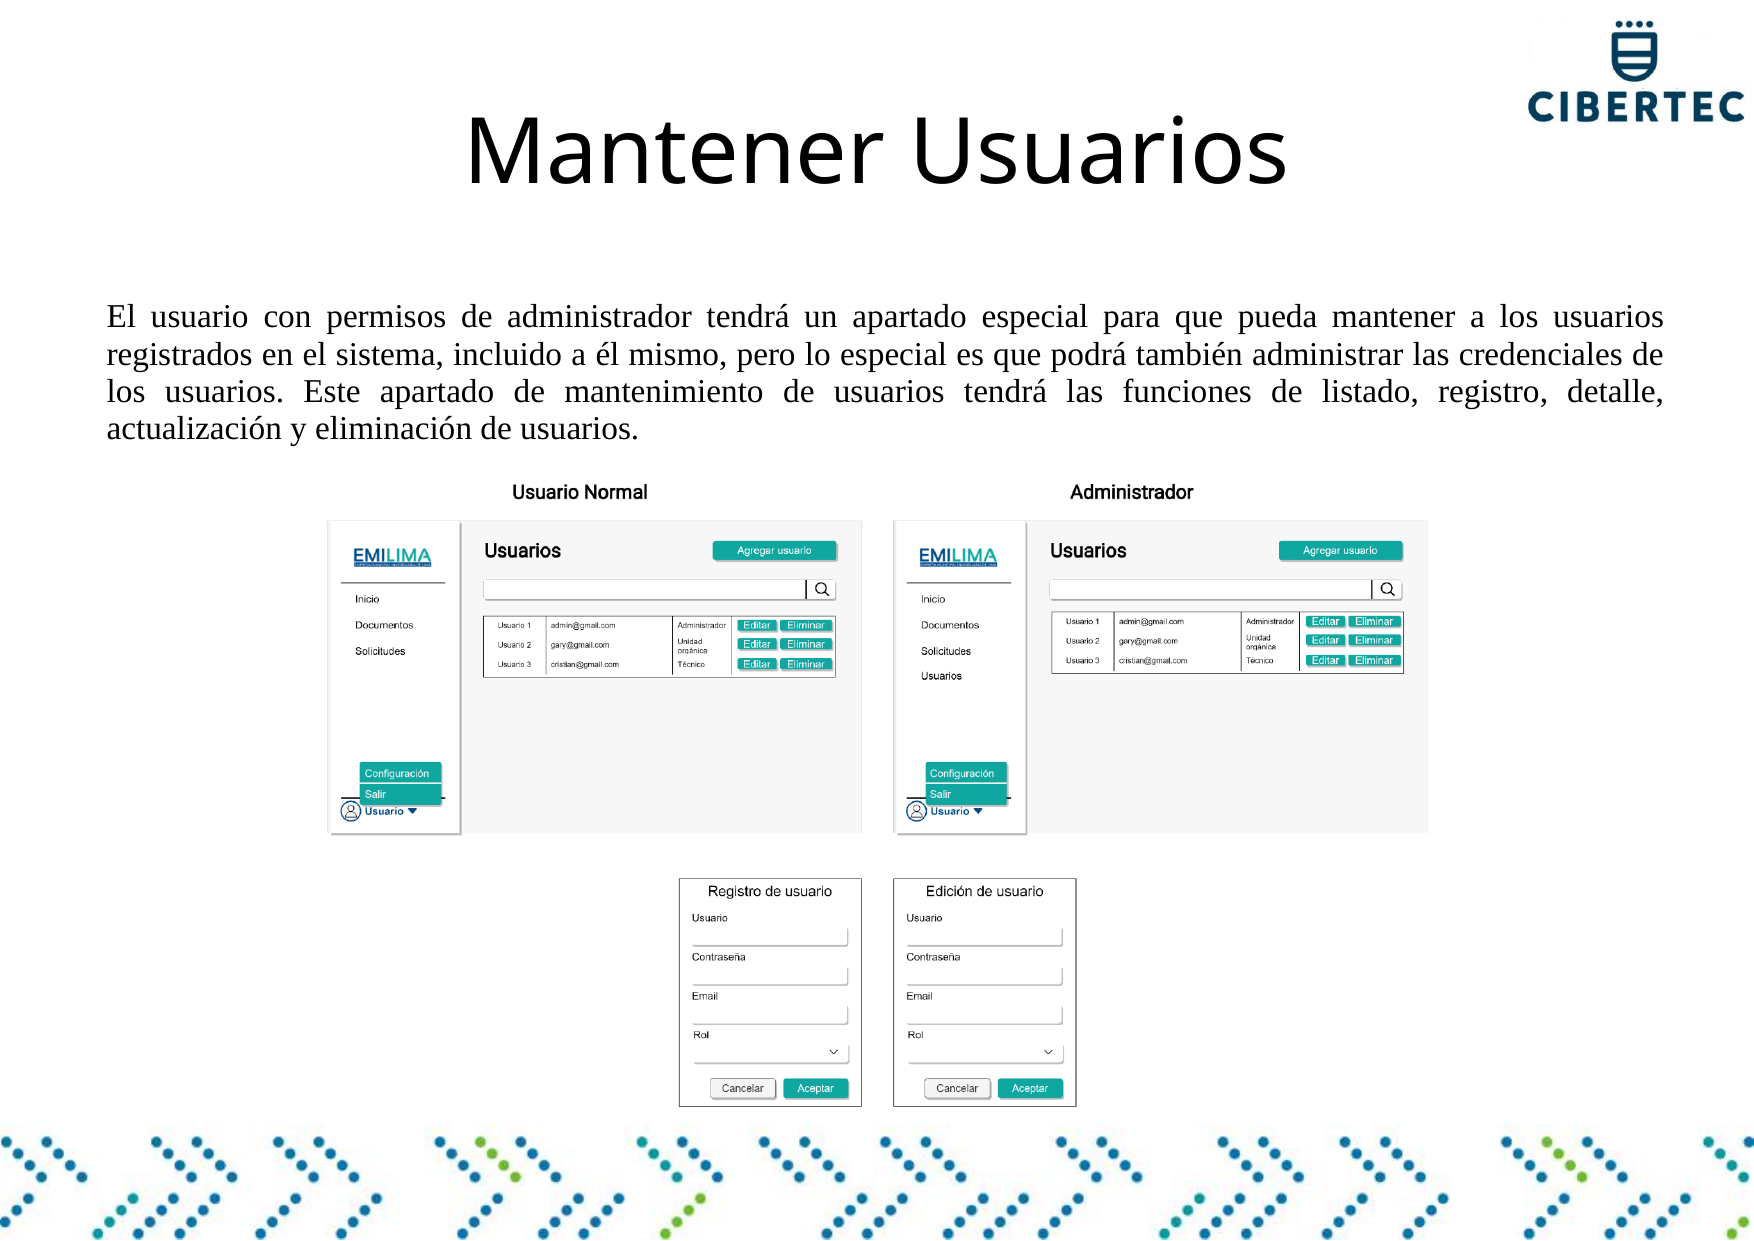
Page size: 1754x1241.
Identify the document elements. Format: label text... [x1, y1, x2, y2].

title Mantener Usuarios [87, 49, 1667, 257]
list El usuario con permisos de administrador tendrá un apartado especial para que pueda mantener a los usuarios registrados en el sistema, incluido a él mismo, pero lo especial es que podrá también administrar las credenciales de los usuarios. Este apartado de mantenimiento de usuarios tendrá las funciones de listado, registro, detalle, actualización y eliminación de usuarios. [106, 256, 1668, 447]
picture [0, 0, 1754, 1240]
